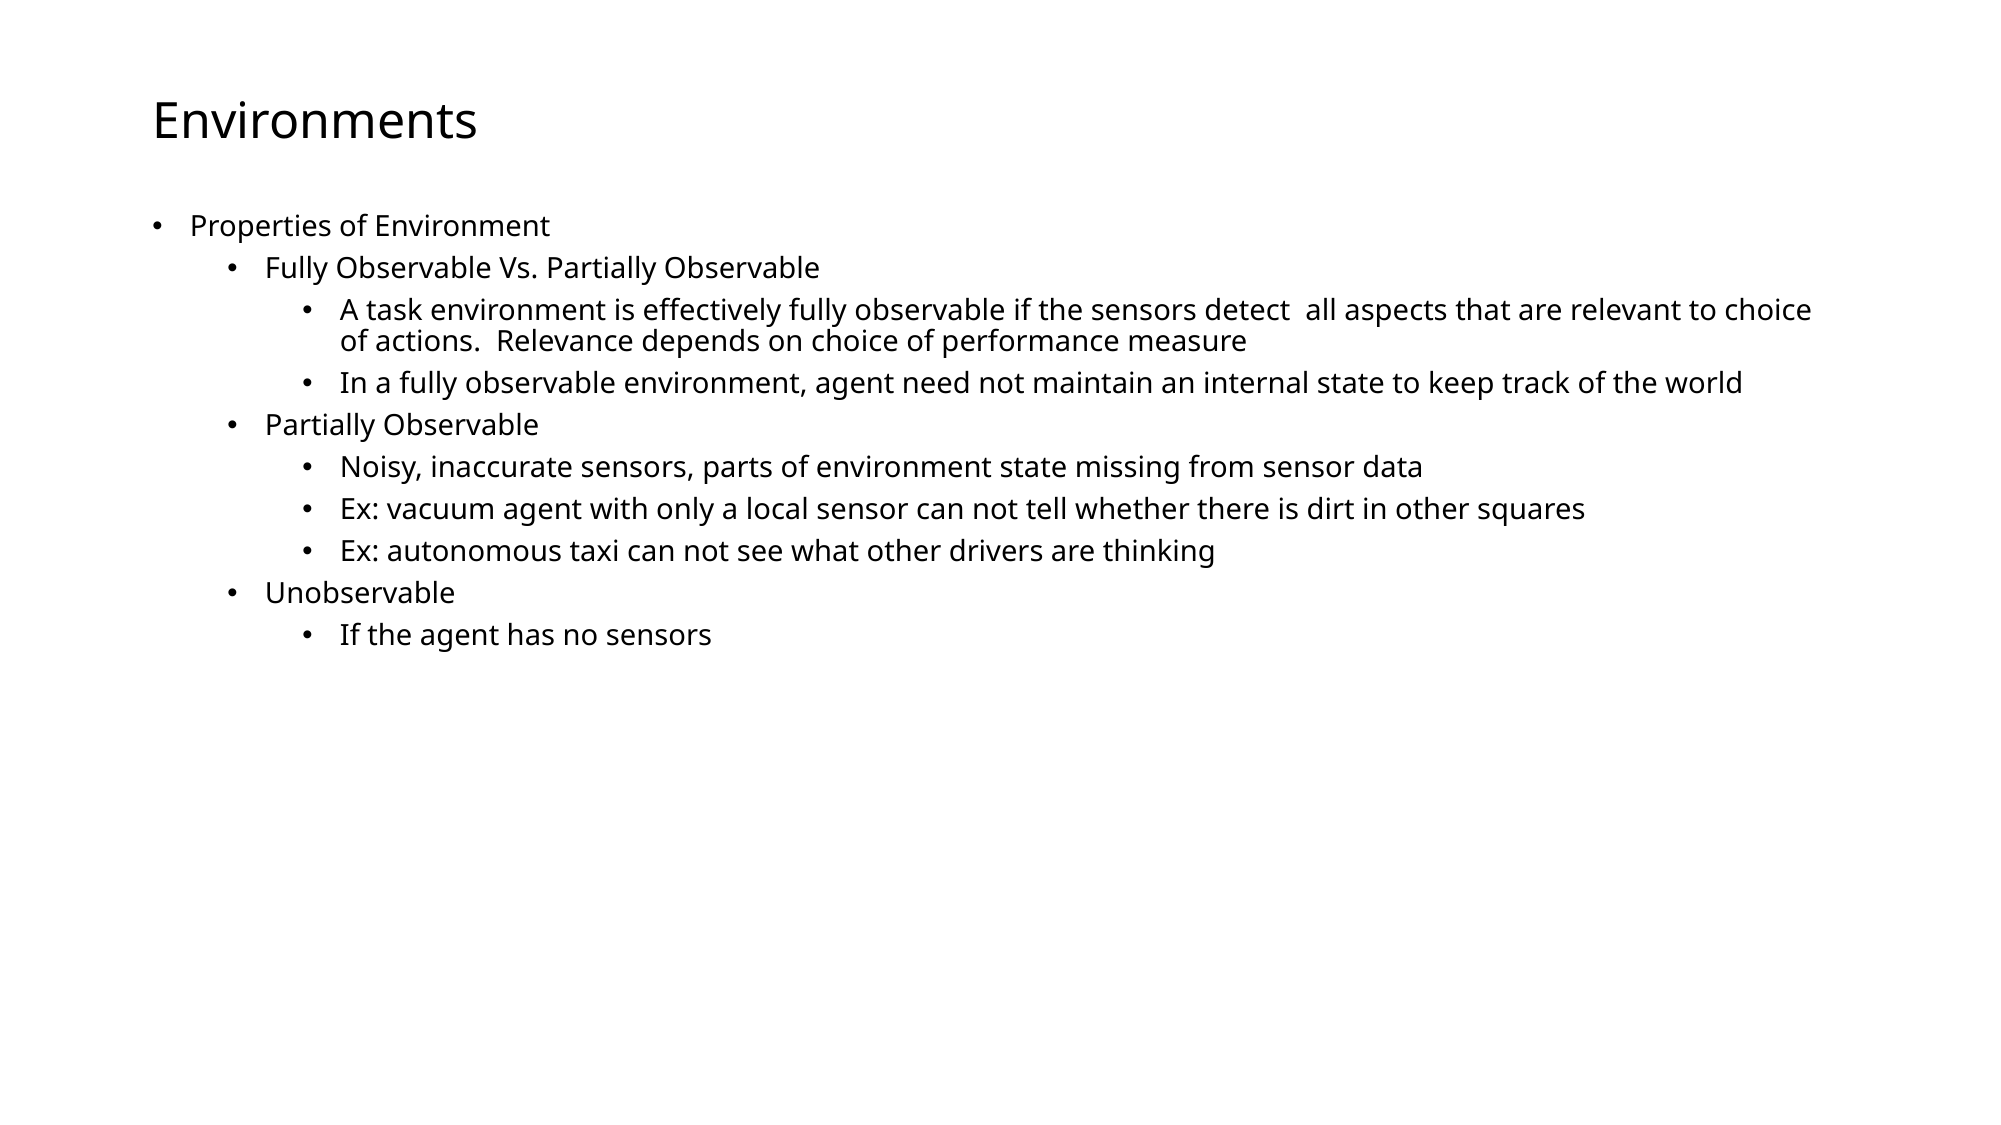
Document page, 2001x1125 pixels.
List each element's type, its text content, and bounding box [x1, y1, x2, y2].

title Environments [137, 59, 1863, 185]
list Properties of Environment Fully Observable Vs. Partially Observable A task environment is effectively fully observable if the sensors detect all aspects that are relevant to choice of actions. Relevance depends on choice of performance measure In a fully observable environment, agent need not maintain an internal state to keep track of the world Partially Observable Noisy, inaccurate sensors, parts of environment state missing from sensor data Ex: vacuum agent with only a local sensor can not tell whether there is dirt in other squares Ex: autonomous taxi can not see what other drivers are thinking Unobservable If the agent has no sensors [137, 203, 1863, 1014]
